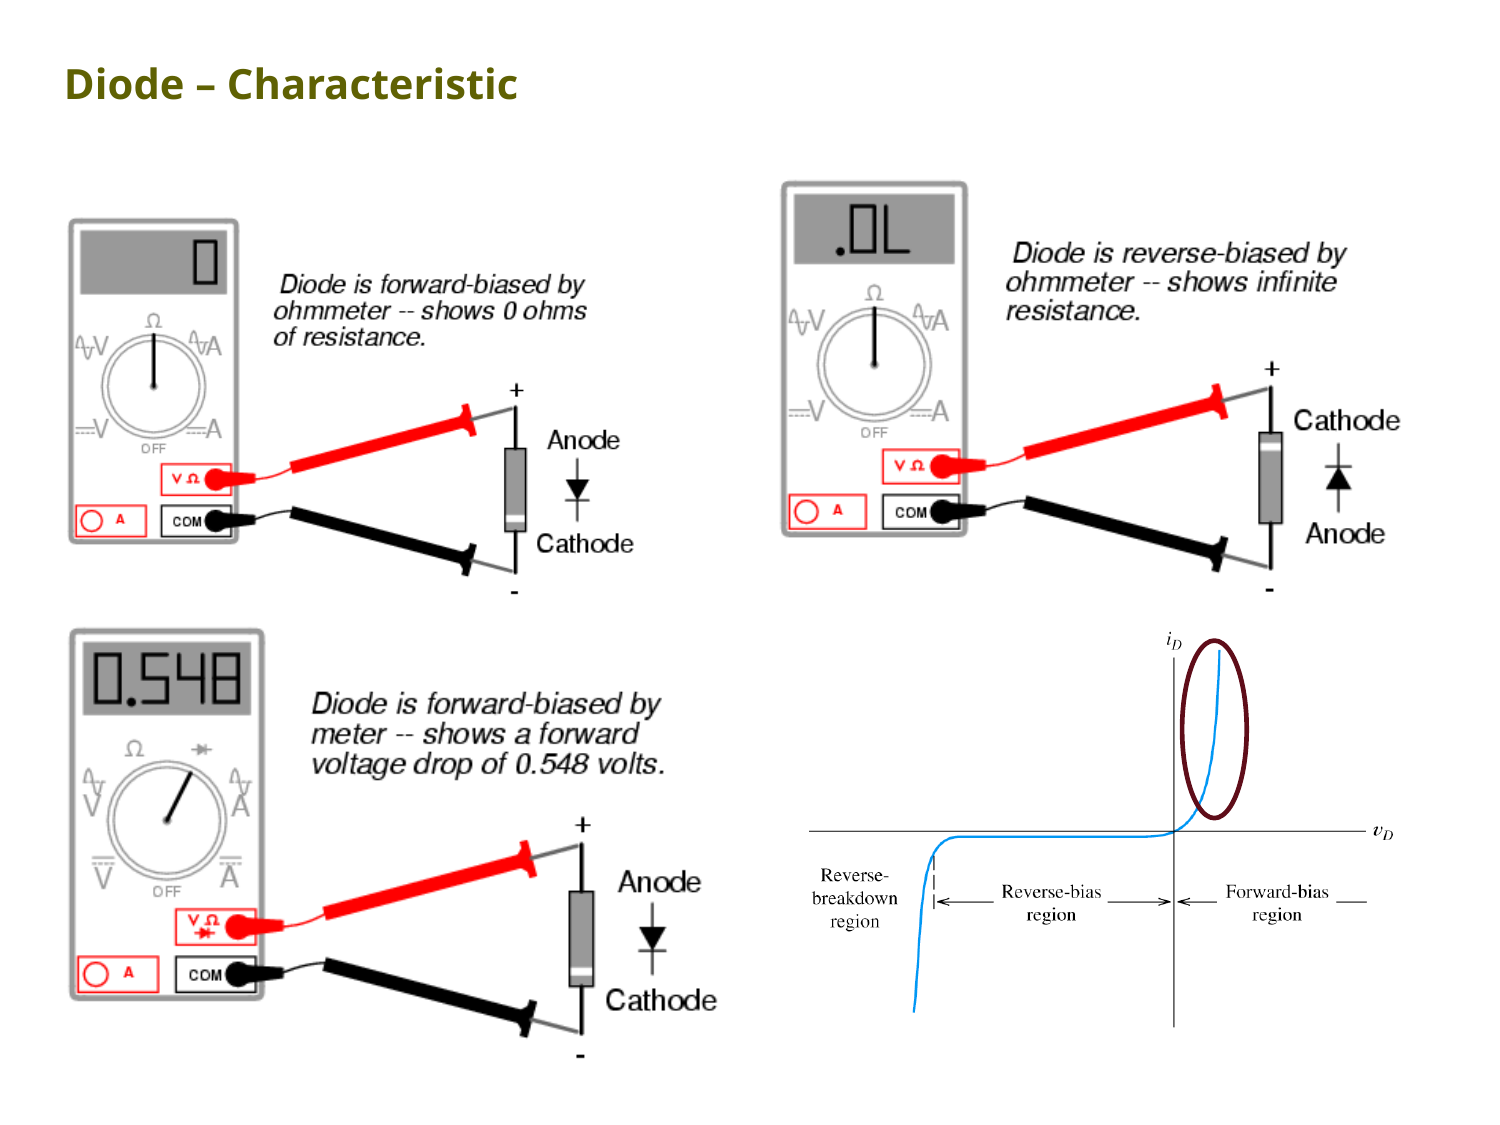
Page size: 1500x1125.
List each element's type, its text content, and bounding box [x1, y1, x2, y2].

picture [774, 174, 1405, 608]
picture [62, 621, 722, 1075]
picture [62, 212, 638, 608]
text_box Diode – Characteristic [49, 50, 534, 115]
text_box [786, 624, 1409, 1028]
